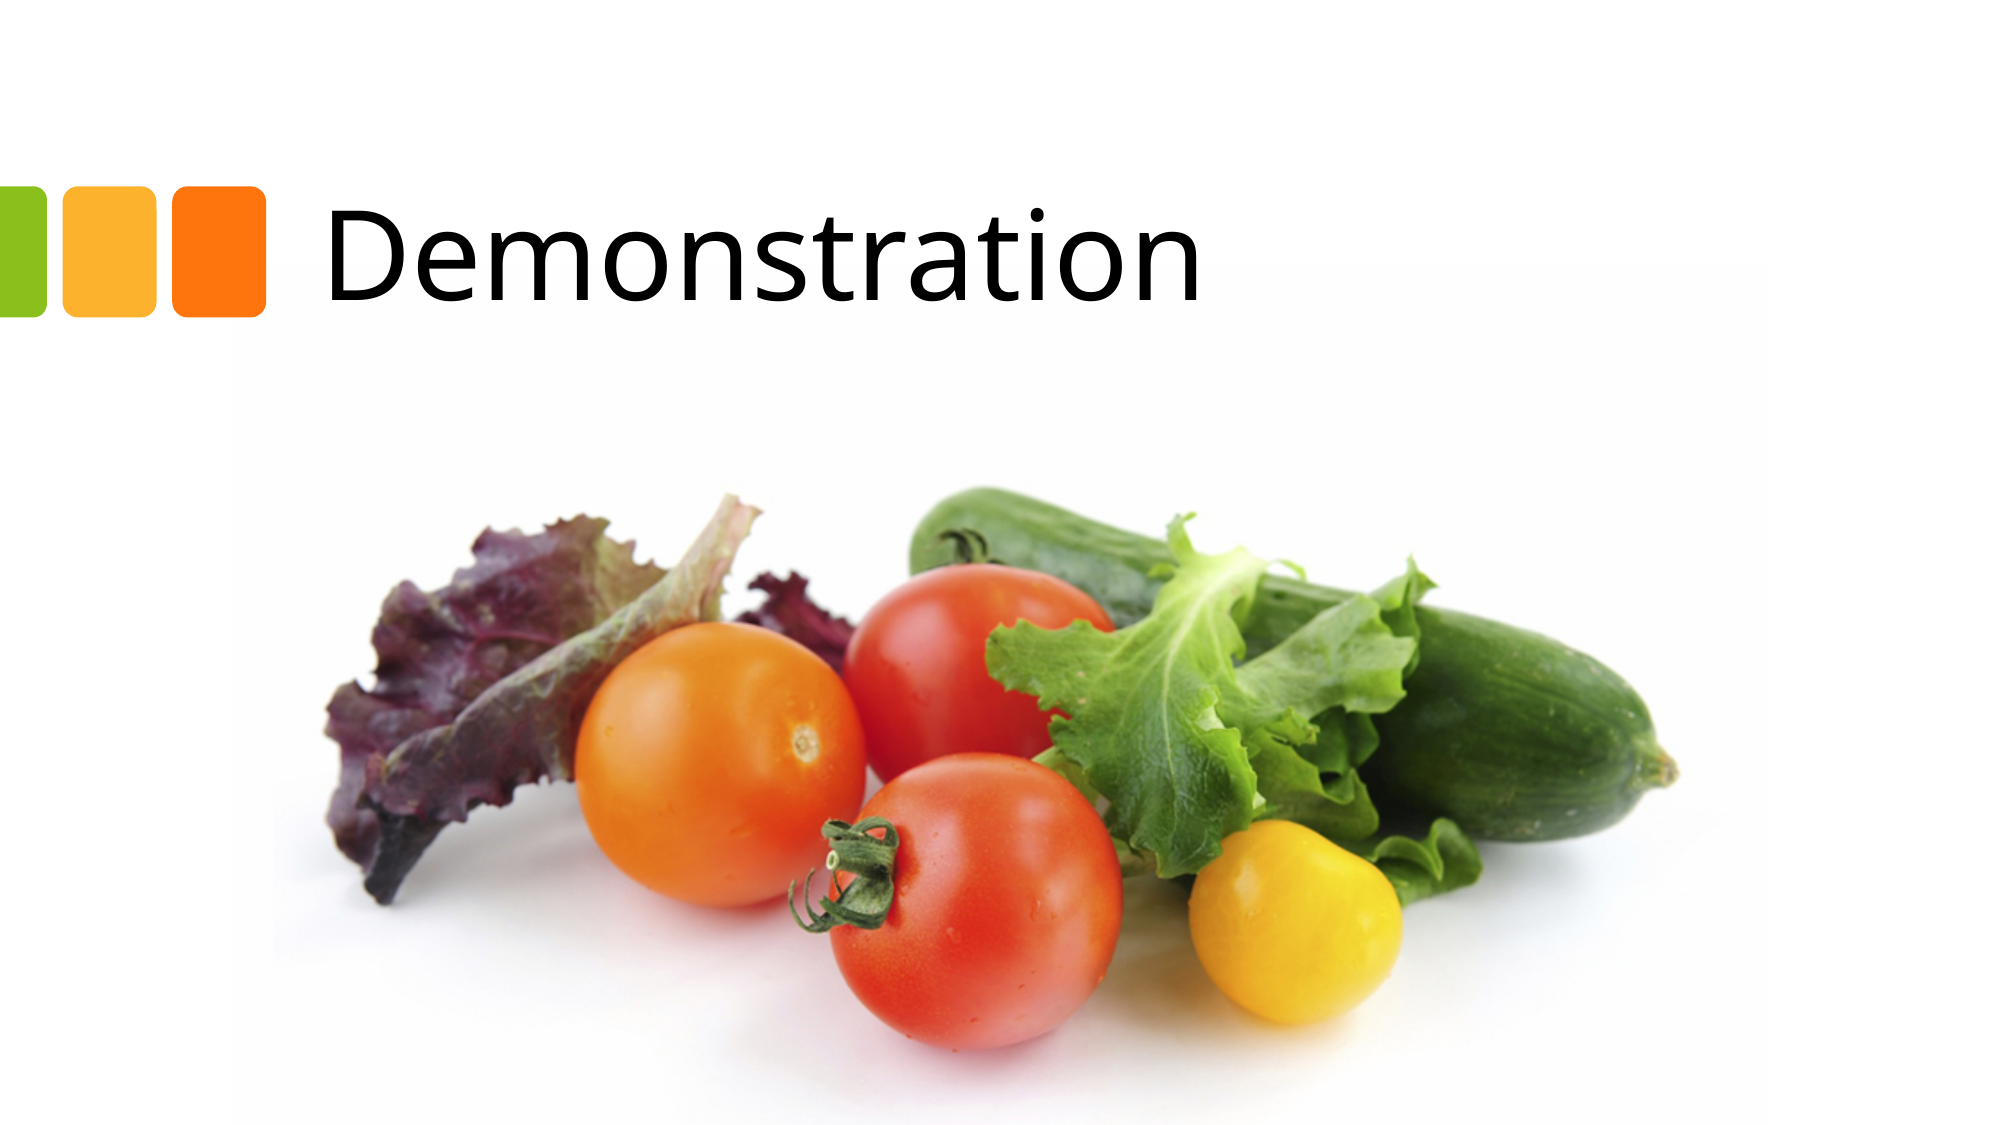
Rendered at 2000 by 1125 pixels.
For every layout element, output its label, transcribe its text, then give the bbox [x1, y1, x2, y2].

title Demonstration [299, 59, 1800, 335]
picture [0, 0, 2000, 1125]
